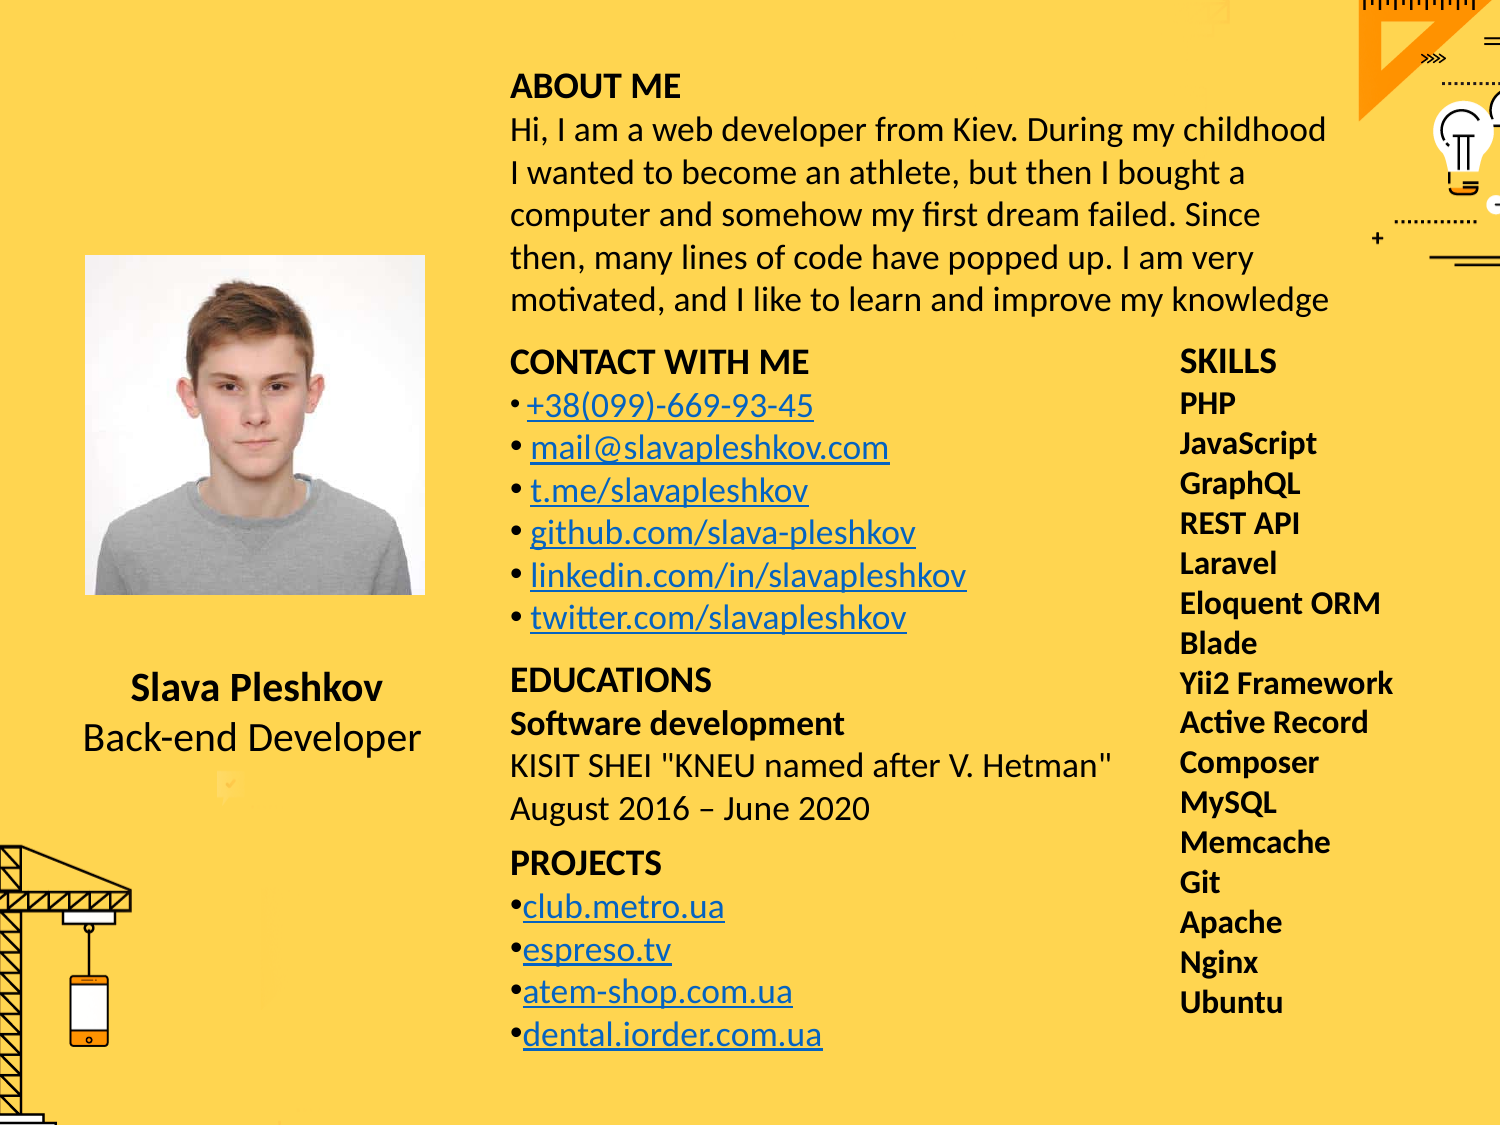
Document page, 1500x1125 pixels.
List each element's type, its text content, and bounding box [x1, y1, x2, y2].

text_box ABOUT ME Hi, I am a web developer from Kiev. During my childhood I wanted to become an athlete, but then I bought a computer and somehow my first dream failed. Since then, many lines of code have popped up. I am very motivated, and I like to learn and improve my knowledge [495, 53, 1353, 329]
text_box SKILLS PHP JavaScript GraphQL REST API Laravel Eloquent ORM Blade Yii2 Framework Active Record Composer MySQL Memcache Git Apache Nginx Ubuntu [1164, 328, 1415, 1036]
picture [0, 0, 1500, 1125]
text_box PROJECTS club.metro.ua espreso.tv atem-shop.com.ua dental.iorder.com.ua [494, 836, 1109, 1084]
text_box EDUCATIONS Software development KISIT SHEI "KNEU named after V. Hetman" August 2016 – June 2020 [494, 647, 1164, 837]
text_box CONTACT WITH ME +38(099)-669-93-45 mail@slavapleshkov.com t.me/slavapleshkov github.com/slava-pleshkov linkedin.com/in/slavapleshkov twitter.com/slavapleshkov [494, 329, 1164, 647]
text_box Slava Pleshkov Back-end Developer [65, 659, 440, 775]
